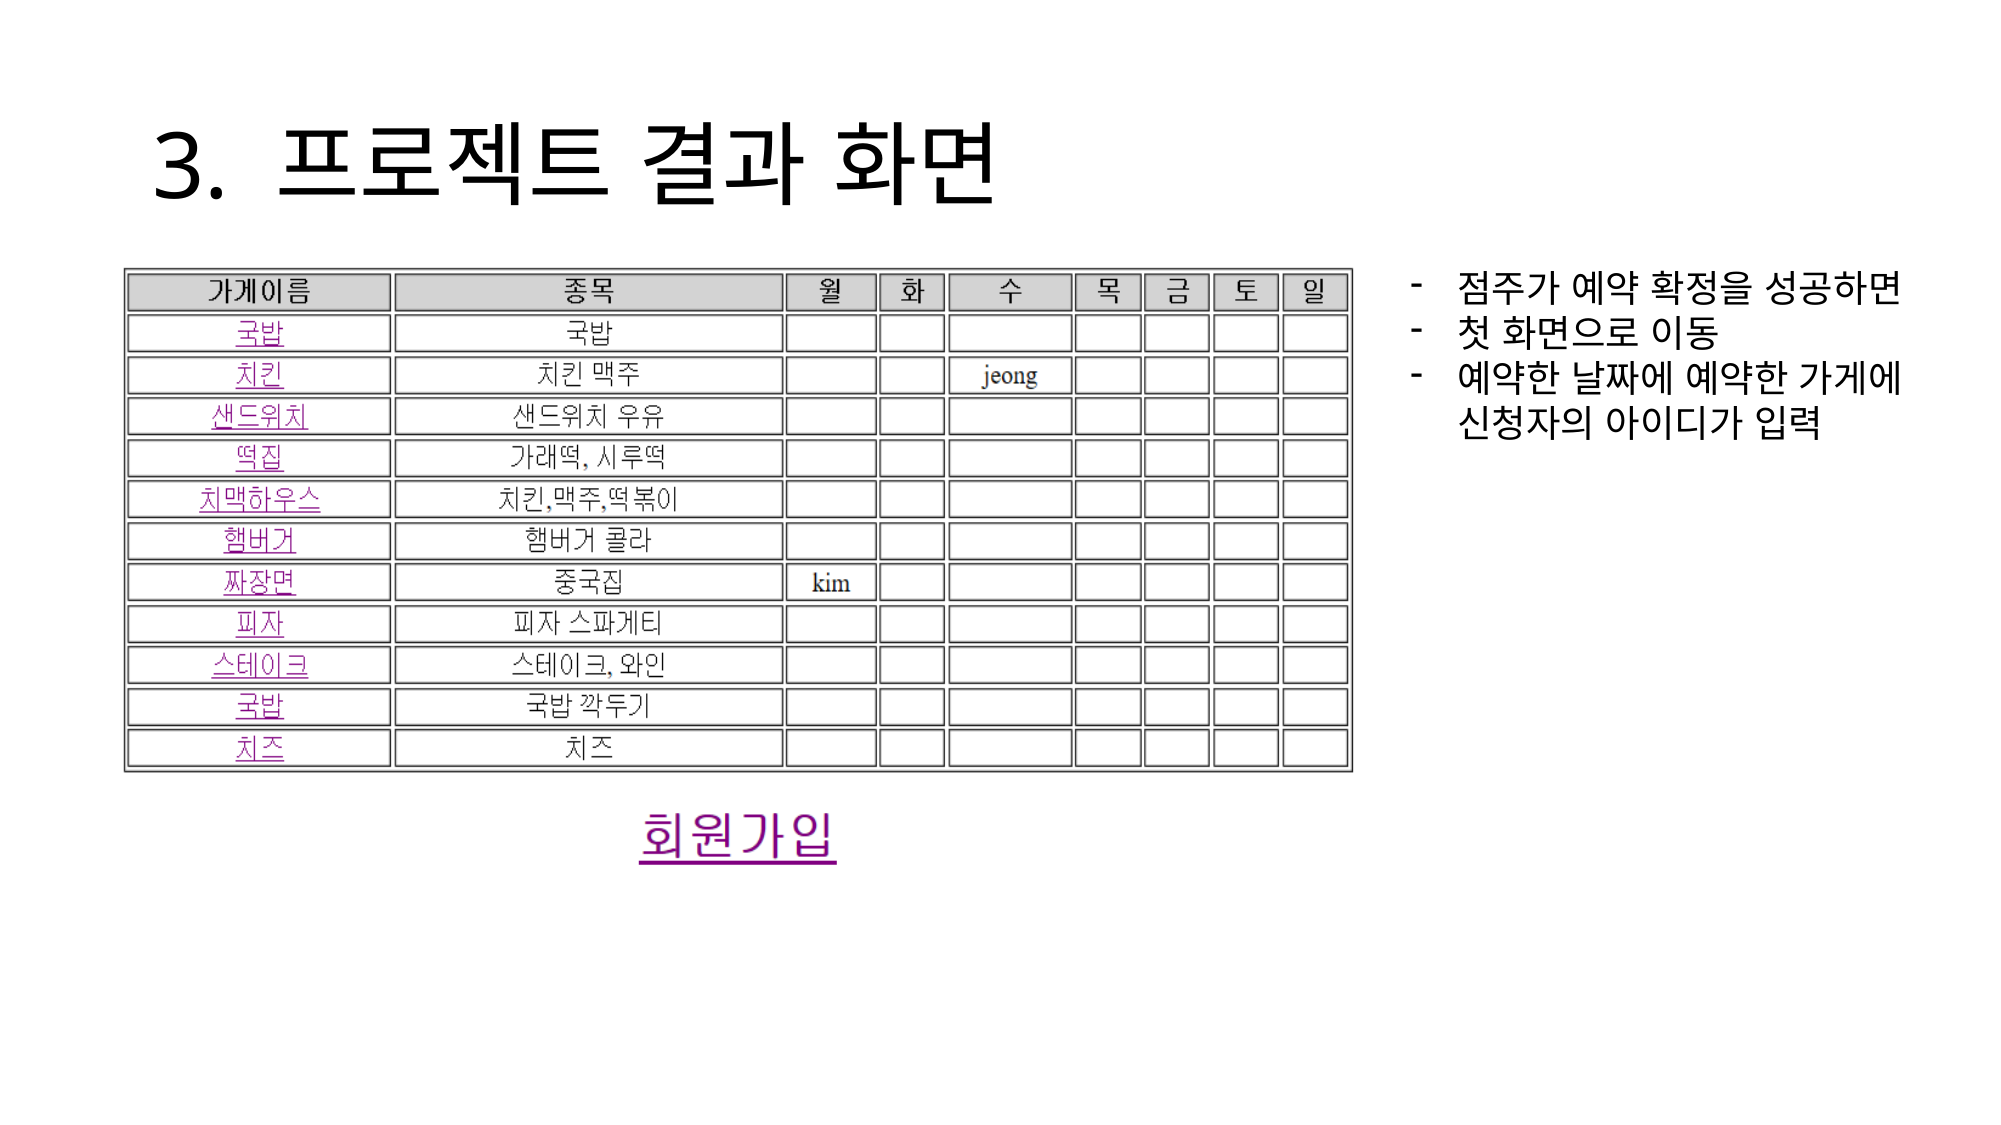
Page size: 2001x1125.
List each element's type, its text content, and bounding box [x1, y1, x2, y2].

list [112, 260, 1369, 899]
text_box 점주가 예약 확정을 성공하면 첫 화면으로 이동 예약한 날짜에 예약한 가게에 신청자의 아이디가 입력 [1395, 257, 1981, 453]
title 3. 프로젝트 결과 화면 [137, 59, 1863, 278]
